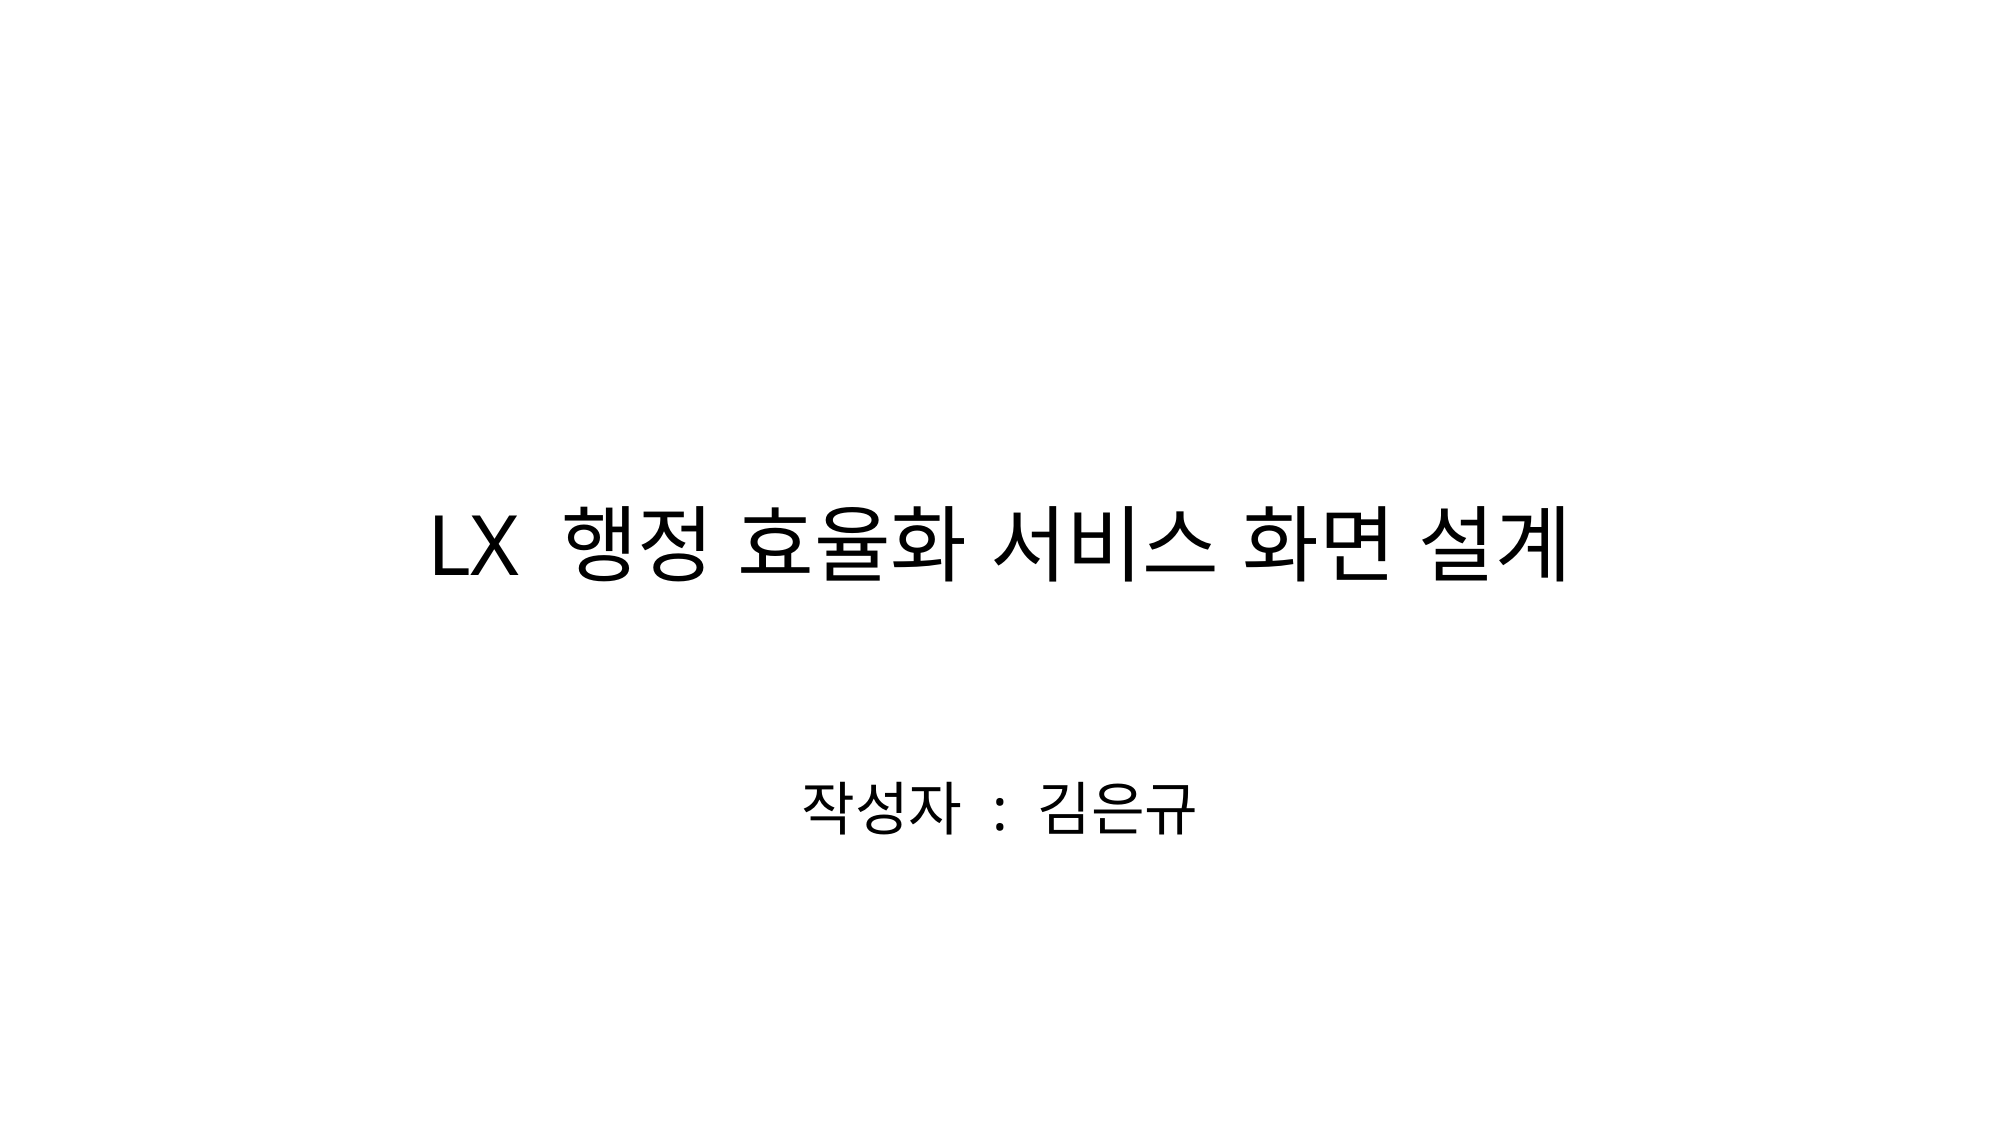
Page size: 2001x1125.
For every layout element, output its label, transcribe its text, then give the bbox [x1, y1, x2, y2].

text_box LX 행정 효율화 서비스 화면 설계 [236, 284, 1764, 599]
text_box 작성자 : 김은규 [236, 624, 1764, 849]
